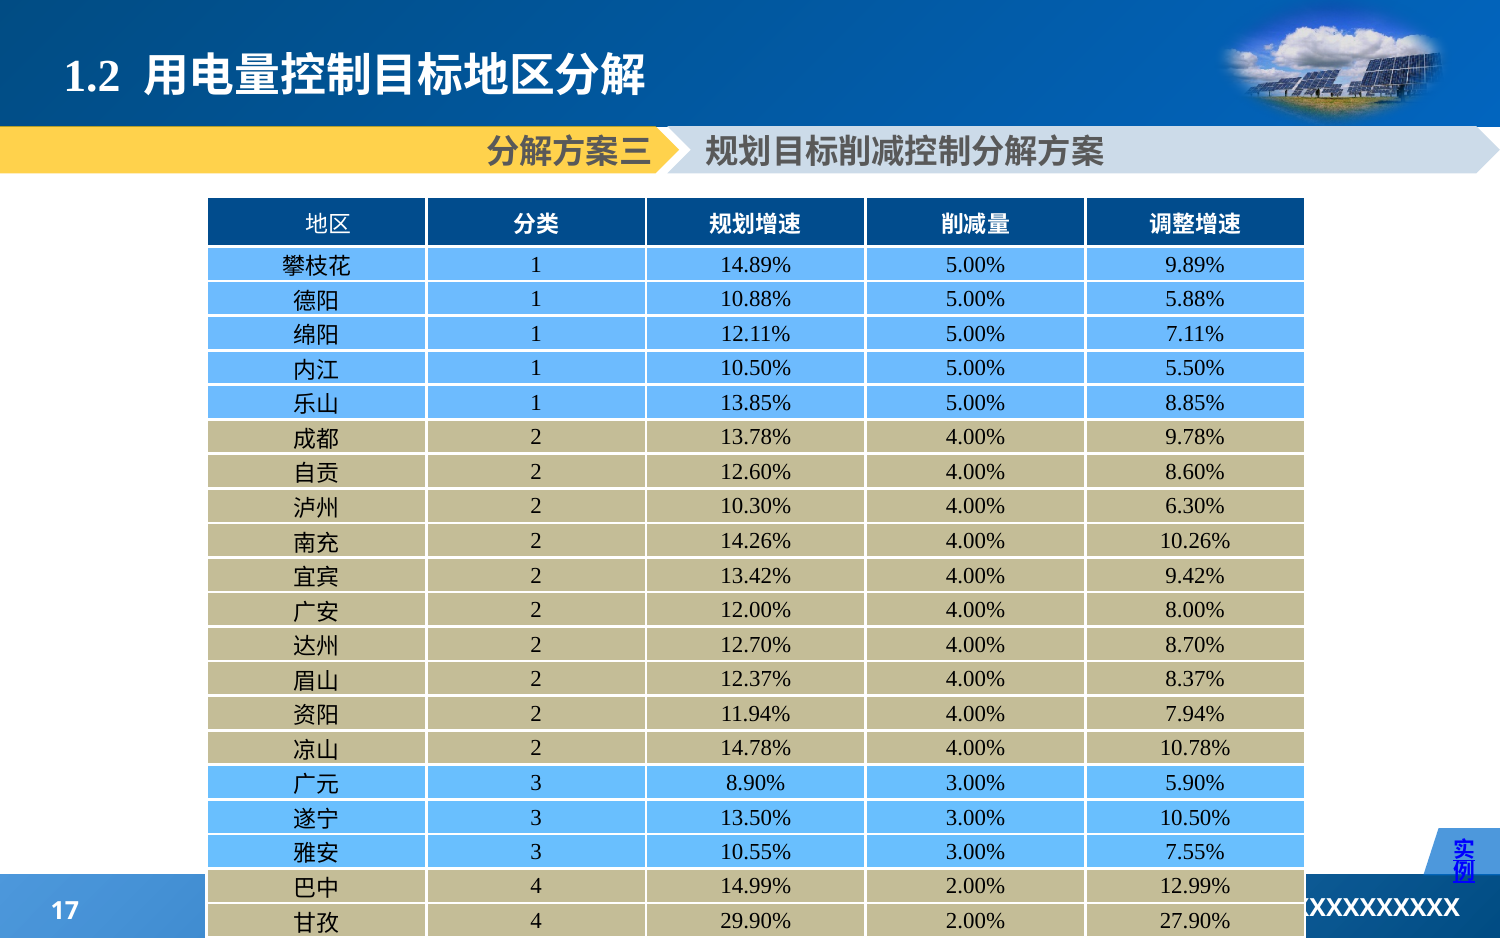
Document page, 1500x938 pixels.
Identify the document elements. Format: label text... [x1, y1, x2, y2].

table_cell 13.78% [647, 421, 864, 452]
table_cell 绵阳 [208, 317, 425, 349]
table_cell 13.50% [647, 801, 864, 833]
table_cell 6.30% [1087, 490, 1304, 522]
table_cell 成都 [208, 421, 425, 452]
table_cell 2 [428, 662, 645, 694]
table_cell 2 [428, 490, 645, 522]
table_cell 9.89% [1087, 248, 1304, 280]
table_cell 4.00% [867, 628, 1084, 660]
table_cell 5.00% [867, 282, 1084, 314]
table_cell 巴中 [208, 870, 425, 902]
title 1.2 用电量控制目标地区分解 [48, 19, 1005, 127]
table_cell 5.88% [1087, 282, 1304, 314]
table_cell 宜宾 [208, 559, 425, 591]
table_cell 8.60% [1087, 455, 1304, 487]
table_cell 3 [428, 801, 645, 833]
table_cell 广安 [208, 593, 425, 625]
table_cell 4.00% [867, 593, 1084, 625]
table_cell 8.37% [1087, 662, 1304, 694]
table_cell 2 [428, 455, 645, 487]
table_cell 5.00% [867, 352, 1084, 383]
table_cell 10.88% [647, 282, 864, 314]
table_cell 4 [428, 904, 645, 936]
table_cell 攀枝花 [208, 248, 425, 280]
table_cell 4.00% [867, 421, 1084, 452]
text_box 分解方案三 [0, 124, 682, 176]
table_cell 5.90% [1087, 766, 1304, 798]
table_cell 雅安 [208, 835, 425, 867]
table_header 地区 [208, 198, 425, 245]
table_cell 5.00% [867, 248, 1084, 280]
text_box 规划目标削减控制分解方案 [667, 126, 1500, 174]
table_cell 眉山 [208, 662, 425, 694]
table_cell 14.89% [647, 248, 864, 280]
table_cell 凉山 [208, 732, 425, 763]
table_cell 12.37% [647, 662, 864, 694]
table_cell 7.11% [1087, 317, 1304, 349]
table_cell 2 [428, 697, 645, 729]
table_cell 乐山 [208, 386, 425, 418]
table_header 规划增速 [647, 198, 864, 245]
table_cell 资阳 [208, 697, 425, 729]
table_cell 14.99% [647, 870, 864, 902]
table_cell 2.00% [867, 904, 1084, 936]
table_cell 13.85% [647, 386, 864, 418]
table_cell 8.90% [647, 766, 864, 798]
table_cell 5.50% [1087, 352, 1304, 383]
table_cell 3.00% [867, 766, 1084, 798]
table_cell 2 [428, 421, 645, 452]
table_cell 10.30% [647, 490, 864, 522]
table_cell 14.78% [647, 732, 864, 763]
table_cell 12.99% [1087, 870, 1304, 902]
table_cell 1 [428, 386, 645, 418]
table_cell 8.00% [1087, 593, 1304, 625]
table_cell 广元 [208, 766, 425, 798]
table_cell 1 [428, 352, 645, 383]
table_cell 2 [428, 628, 645, 660]
table_cell 10.78% [1087, 732, 1304, 763]
picture [1233, 6, 1433, 113]
table_header 分类 [428, 198, 645, 245]
table_cell 2.00% [867, 870, 1084, 902]
text_box 实例 [1421, 825, 1500, 878]
table_cell 12.00% [647, 593, 864, 625]
table_cell 12.60% [647, 455, 864, 487]
table_cell 7.94% [1087, 697, 1304, 729]
table_cell 10.55% [647, 835, 864, 867]
table_cell 内江 [208, 352, 425, 383]
table_cell 29.90% [647, 904, 864, 936]
table_cell 10.50% [647, 352, 864, 383]
table_cell 4.00% [867, 559, 1084, 591]
table_cell 13.42% [647, 559, 864, 591]
table_cell 泸州 [208, 490, 425, 522]
table_cell 14.26% [647, 524, 864, 556]
table_cell 4.00% [867, 732, 1084, 763]
table_cell 12.70% [647, 628, 864, 660]
table_cell 1 [428, 317, 645, 349]
table_cell 10.26% [1087, 524, 1304, 556]
table_cell 4.00% [867, 662, 1084, 694]
table_cell 3 [428, 766, 645, 798]
table_cell 4.00% [867, 697, 1084, 729]
table_cell 10.50% [1087, 801, 1304, 833]
table_cell 2 [428, 524, 645, 556]
table_header 调整增速 [1087, 198, 1304, 245]
table_cell 南充 [208, 524, 425, 556]
table_cell 5.00% [867, 317, 1084, 349]
table_cell 27.90% [1087, 904, 1304, 936]
table_cell 7.55% [1087, 835, 1304, 867]
table_cell 2 [428, 559, 645, 591]
table_cell 甘孜 [208, 904, 425, 936]
table_cell 4.00% [867, 455, 1084, 487]
table_cell 8.85% [1087, 386, 1304, 418]
table_cell 4.00% [867, 490, 1084, 522]
table_cell 9.78% [1087, 421, 1304, 452]
table_cell 12.11% [647, 317, 864, 349]
table_cell 4 [428, 870, 645, 902]
table_cell 2 [428, 732, 645, 763]
table_cell 自贡 [208, 455, 425, 487]
table_cell 5.00% [867, 386, 1084, 418]
table_cell 3.00% [867, 801, 1084, 833]
table_cell 11.94% [647, 697, 864, 729]
table_cell 德阳 [208, 282, 425, 314]
table_cell 3 [428, 835, 645, 867]
table_cell 达州 [208, 628, 425, 660]
table_header 削减量 [867, 198, 1084, 245]
table_cell 8.70% [1087, 628, 1304, 660]
table_cell 4.00% [867, 524, 1084, 556]
table_cell 遂宁 [208, 801, 425, 833]
table_cell 2 [428, 593, 645, 625]
table_cell 9.42% [1087, 559, 1304, 591]
table_cell 1 [428, 282, 645, 314]
table_cell 3.00% [867, 835, 1084, 867]
table_cell 1 [428, 248, 645, 280]
